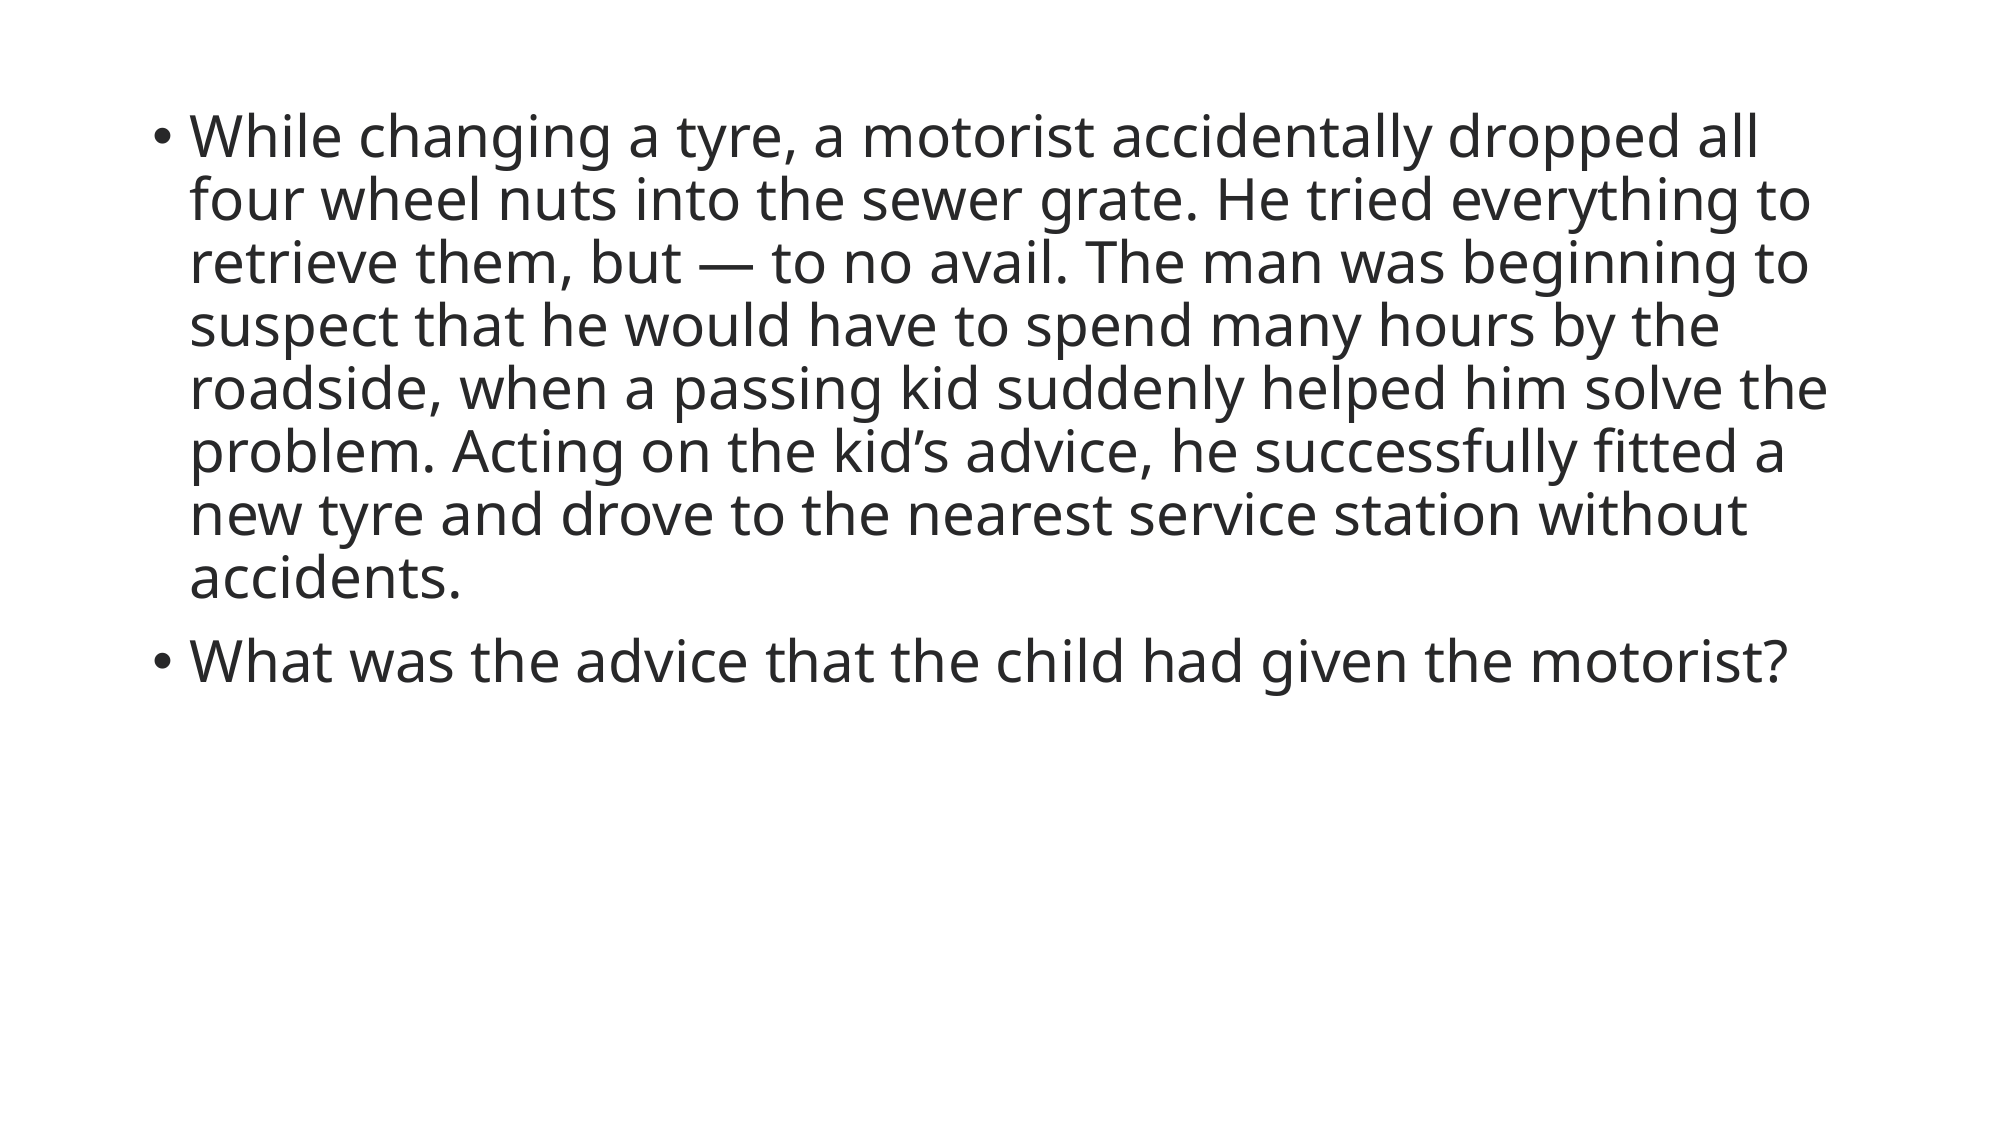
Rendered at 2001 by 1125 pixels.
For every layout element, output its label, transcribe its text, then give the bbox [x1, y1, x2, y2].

list While changing a tyre, a motorist accidentally dropped all four wheel nuts into the sewer grate. He tried everything to retrieve them, but — to no avail. The man was beginning to suspect that he would have to spend many hours by the roadside, when a passing kid suddenly helped him solve the problem. Acting on the kid’s advice, he successfully fitted a new tyre and drove to the nearest service station without accidents. What was the advice that the child had given the motorist? [137, 99, 1863, 1125]
